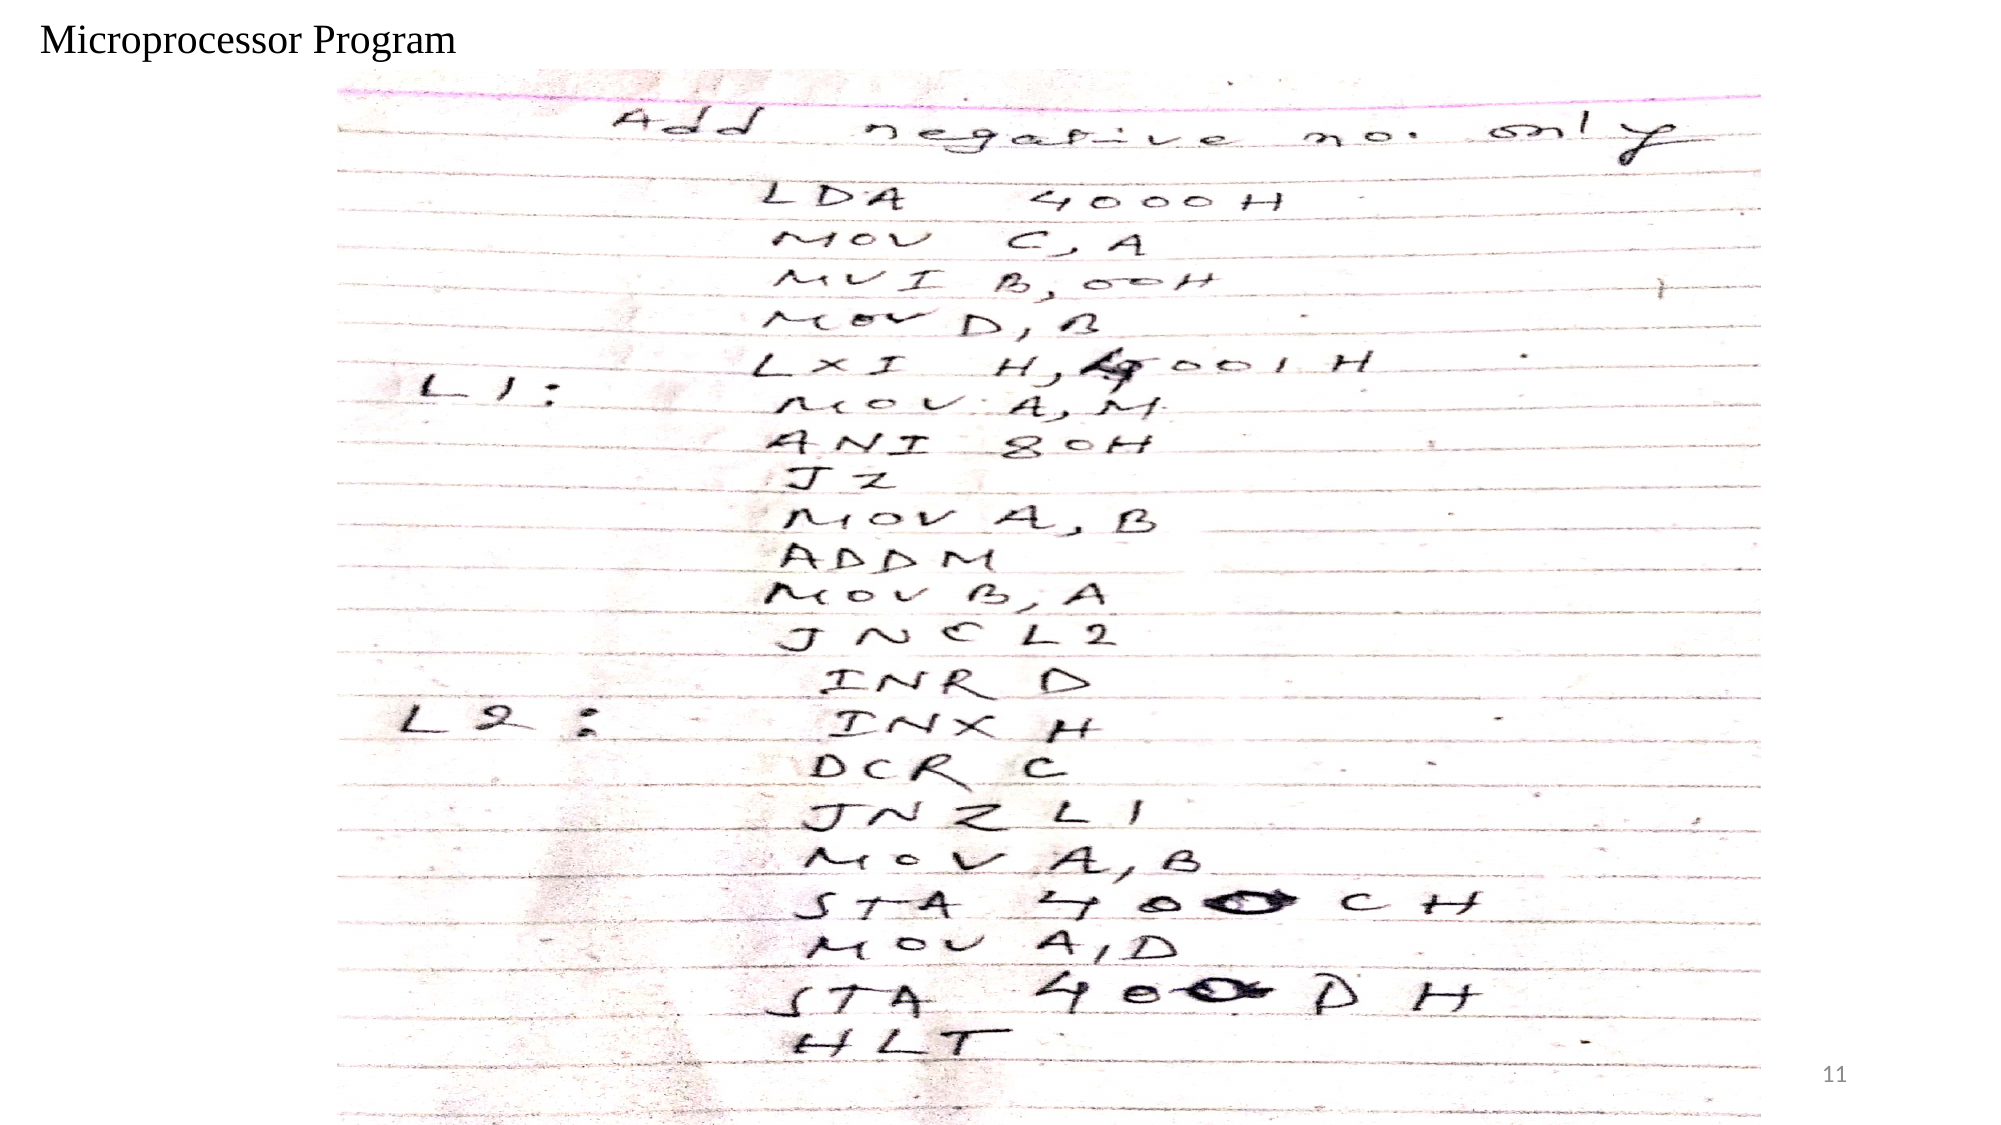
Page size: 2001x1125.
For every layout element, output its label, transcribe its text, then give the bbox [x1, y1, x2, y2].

slide_number 11 [1761, 1042, 1863, 1103]
picture [337, 69, 1761, 1125]
title Microprocessor Program [24, 0, 1525, 70]
